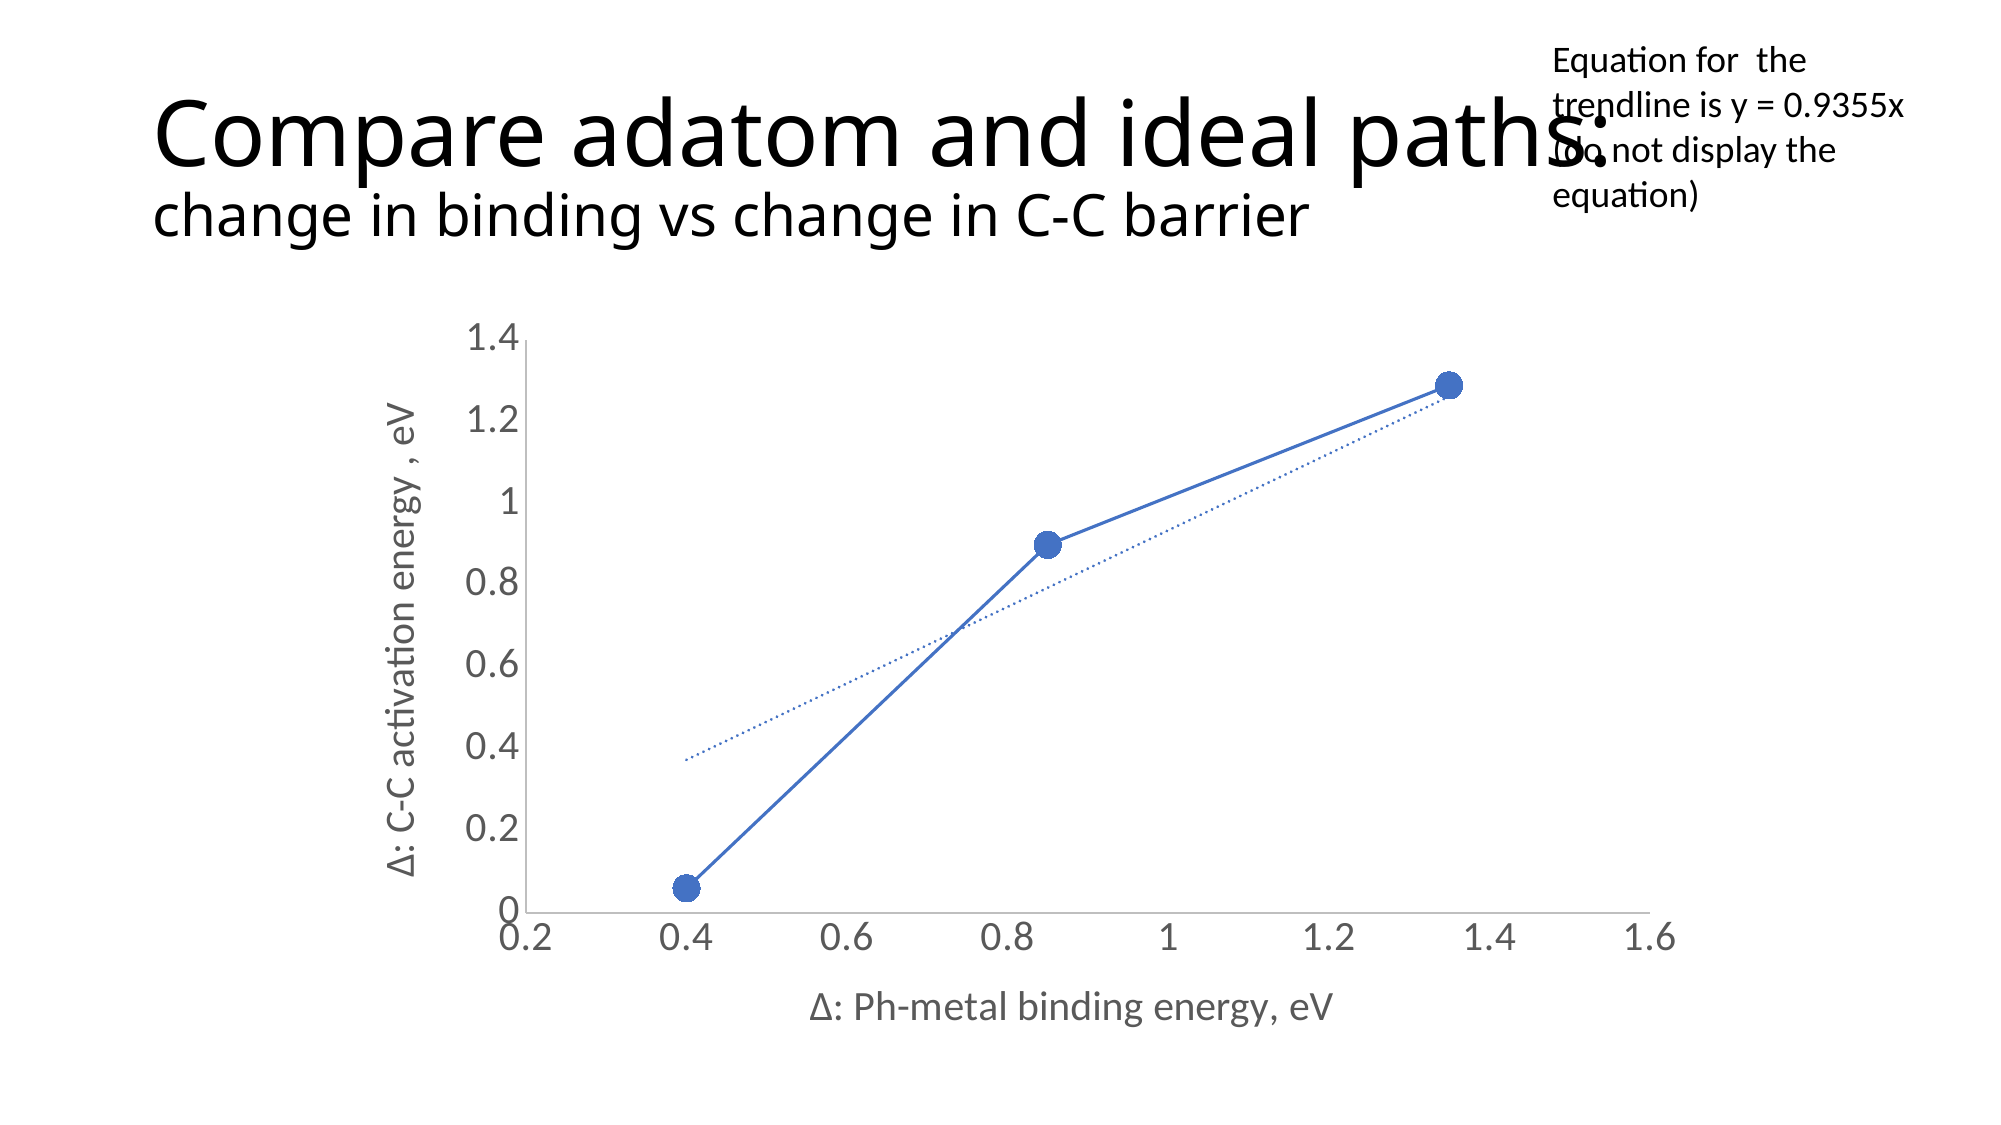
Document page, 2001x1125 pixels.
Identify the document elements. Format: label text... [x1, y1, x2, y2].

text_box Equation for the trendline is y = 0.9355x (do not display the equation) [1537, 27, 1967, 268]
chart [300, 296, 1700, 1066]
title Compare adatom and ideal paths: change in binding vs change in C-C barrier [137, 59, 1863, 278]
